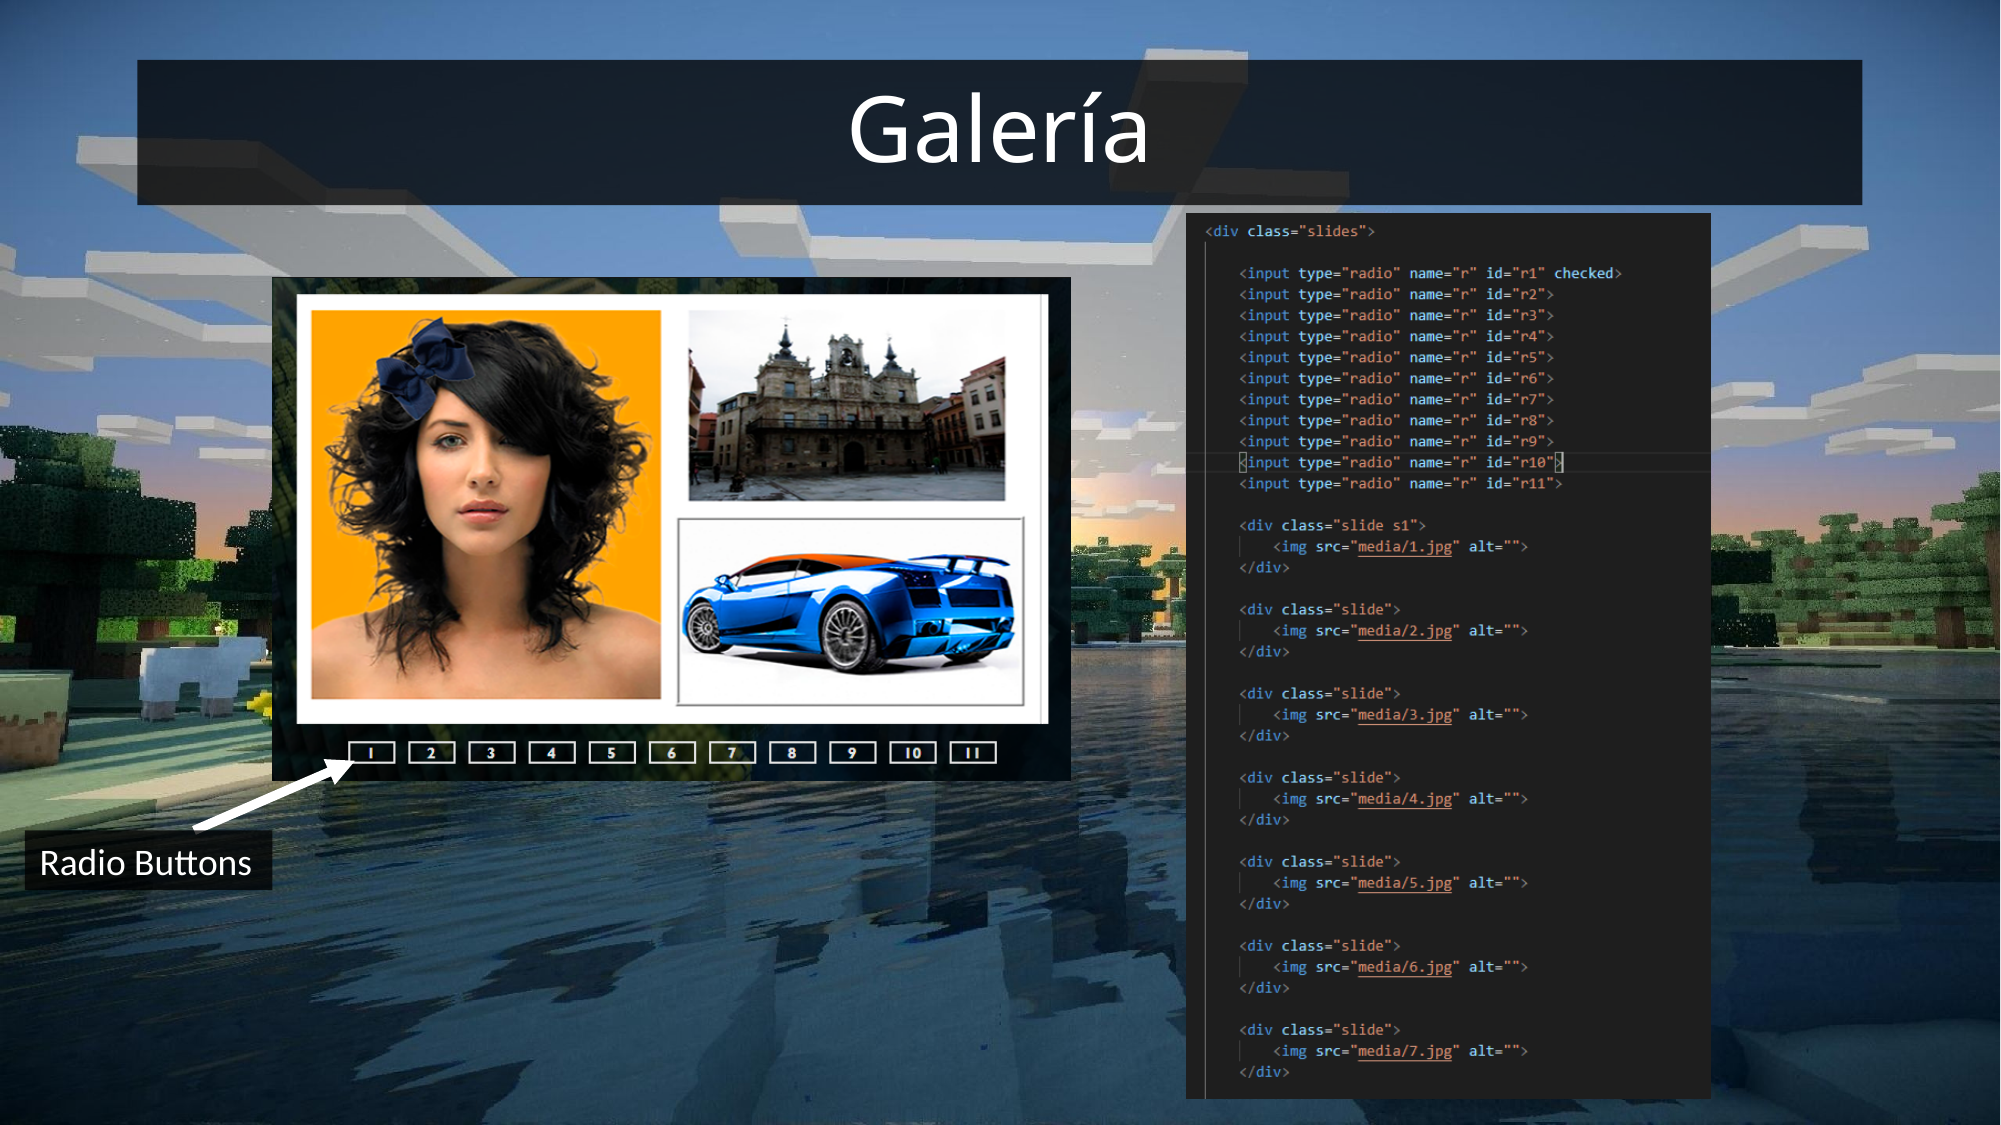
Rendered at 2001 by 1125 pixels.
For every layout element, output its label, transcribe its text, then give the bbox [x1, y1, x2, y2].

text_box Radio Buttons [24, 830, 273, 891]
title Galería [137, 59, 1863, 206]
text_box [193, 760, 355, 831]
picture [0, 0, 2001, 1125]
